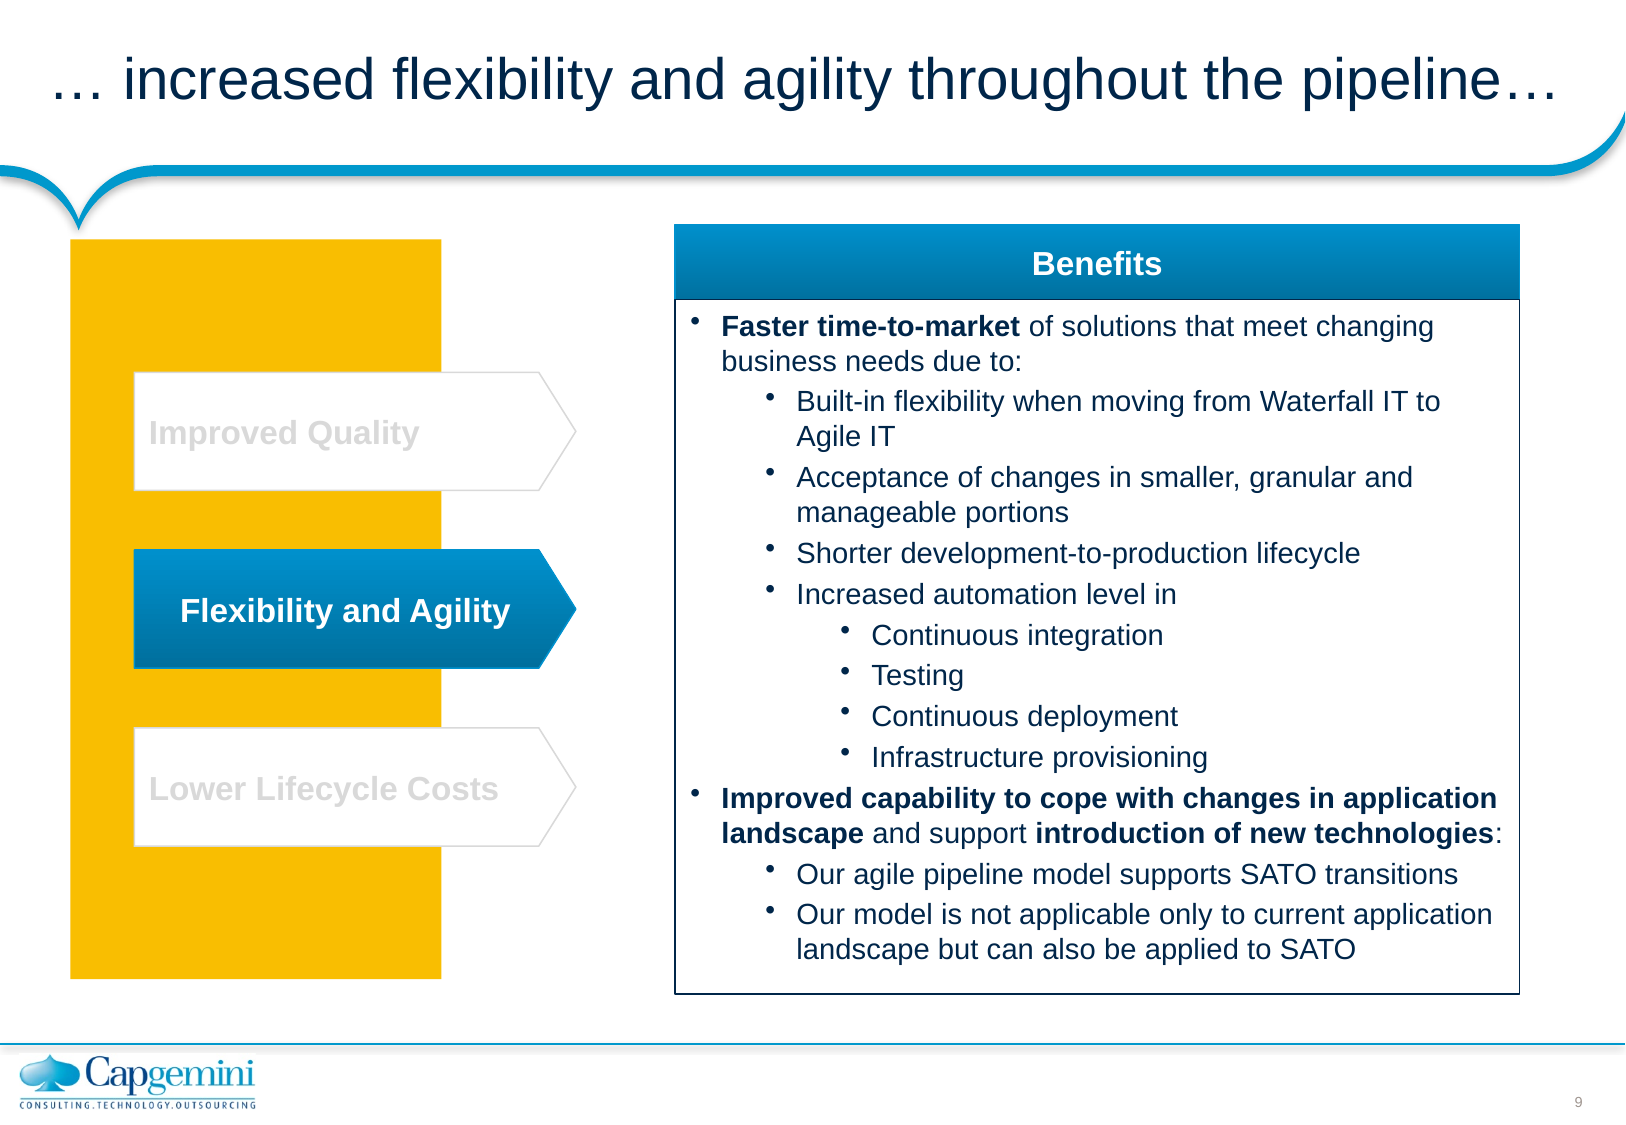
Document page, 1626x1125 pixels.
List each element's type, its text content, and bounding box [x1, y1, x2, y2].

title … increased flexibility and agility throughout the pipeline… [0, 0, 1625, 165]
picture [19, 1053, 256, 1110]
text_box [70, 239, 577, 980]
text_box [674, 224, 1520, 995]
